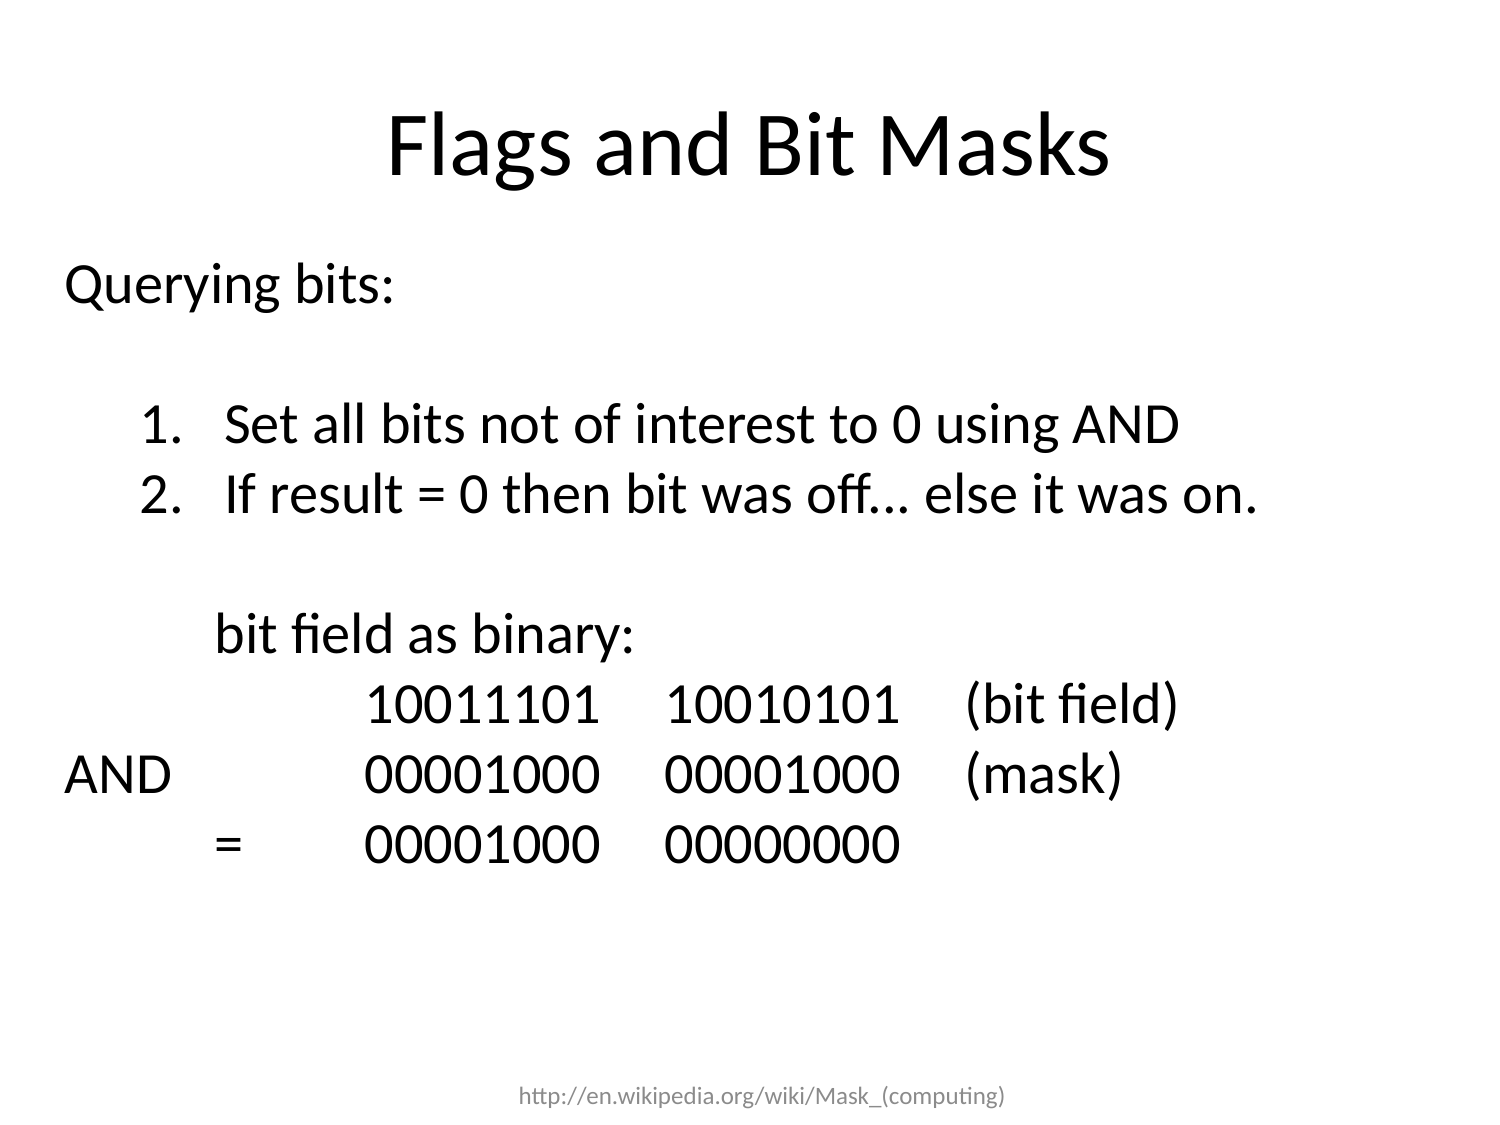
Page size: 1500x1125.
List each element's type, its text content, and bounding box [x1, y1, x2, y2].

footer http://en.wikipedia.org/wiki/Mask_(computing) [212, 1065, 1313, 1125]
title Flags and Bit Masks [75, 45, 1425, 233]
text_box Querying bits: Set all bits not of interest to 0 using AND If result = 0 then bit was off... else it was on. bit field as binary: 10011101 10010101 (bit field) AND 00001000 00001000 (mask) = 00001000 00000000 [50, 237, 1450, 952]
